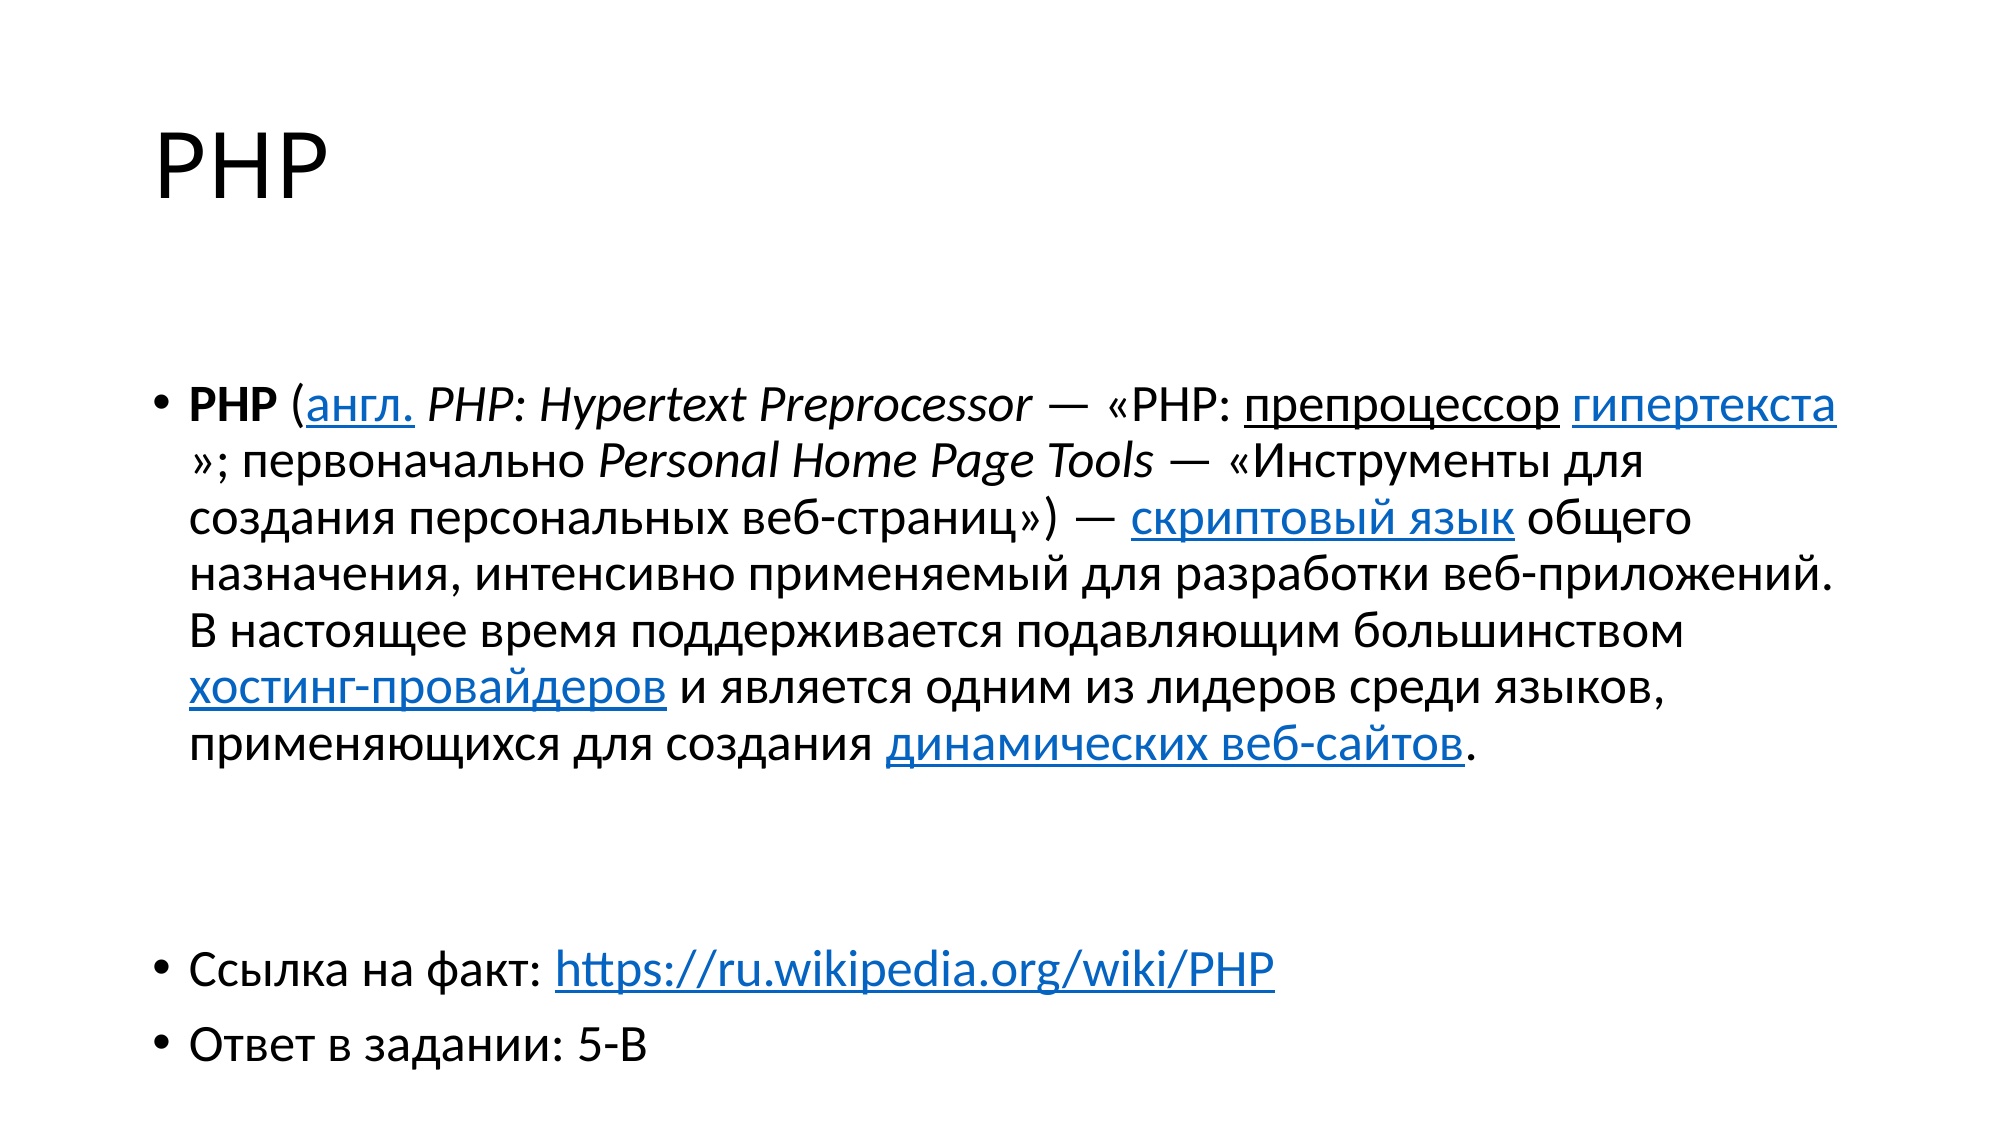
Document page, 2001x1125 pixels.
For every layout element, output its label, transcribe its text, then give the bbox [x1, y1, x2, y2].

list PHP (англ. PHP: Hypertext Preprocessor — «PHP: препроцессор гипертекста»; первоначально Personal Home Page Tools — «Инструменты для создания персональных веб-страниц») — скриптовый язык общего назначения, интенсивно применяемый для разработки веб-приложений. В настоящее время поддерживается подавляющим большинством хостинг-провайдеров и является одним из лидеров среди языков, применяющихся для создания динамических веб-сайтов. Ссылка на факт: https://ru.wikipedia.org/wiki/PHP Ответ в задании: 5-B [137, 368, 1863, 1083]
title PHP [137, 59, 1863, 278]
